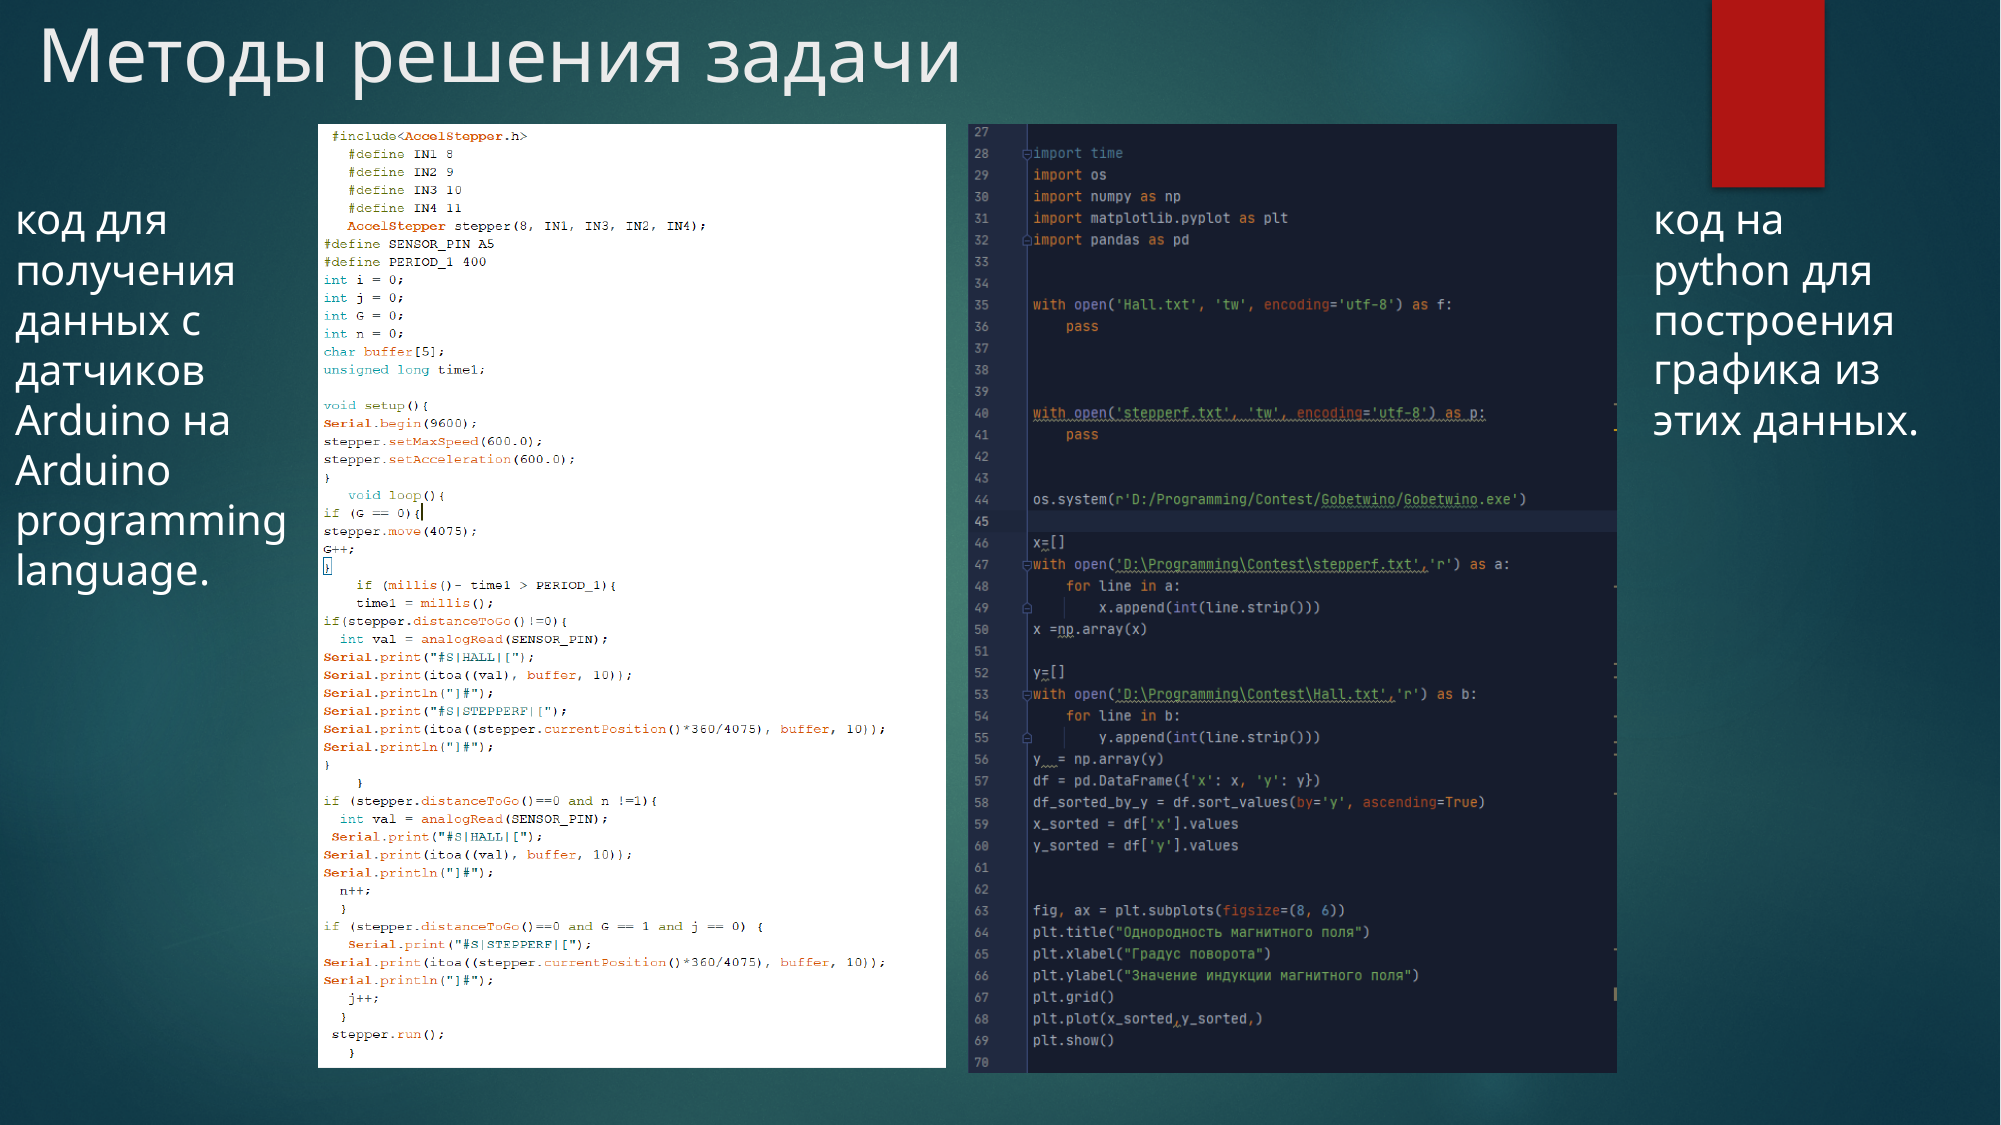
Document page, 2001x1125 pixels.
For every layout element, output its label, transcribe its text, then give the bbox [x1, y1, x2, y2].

list код для получения данных с датчиков Arduino на Arduino programming language. [0, 185, 352, 1125]
text_box код на python для построения графика из этих данных. [1639, 185, 1947, 496]
picture [318, 124, 946, 1125]
title Методы решения задачи [22, 0, 1748, 218]
picture [967, 124, 1617, 1125]
